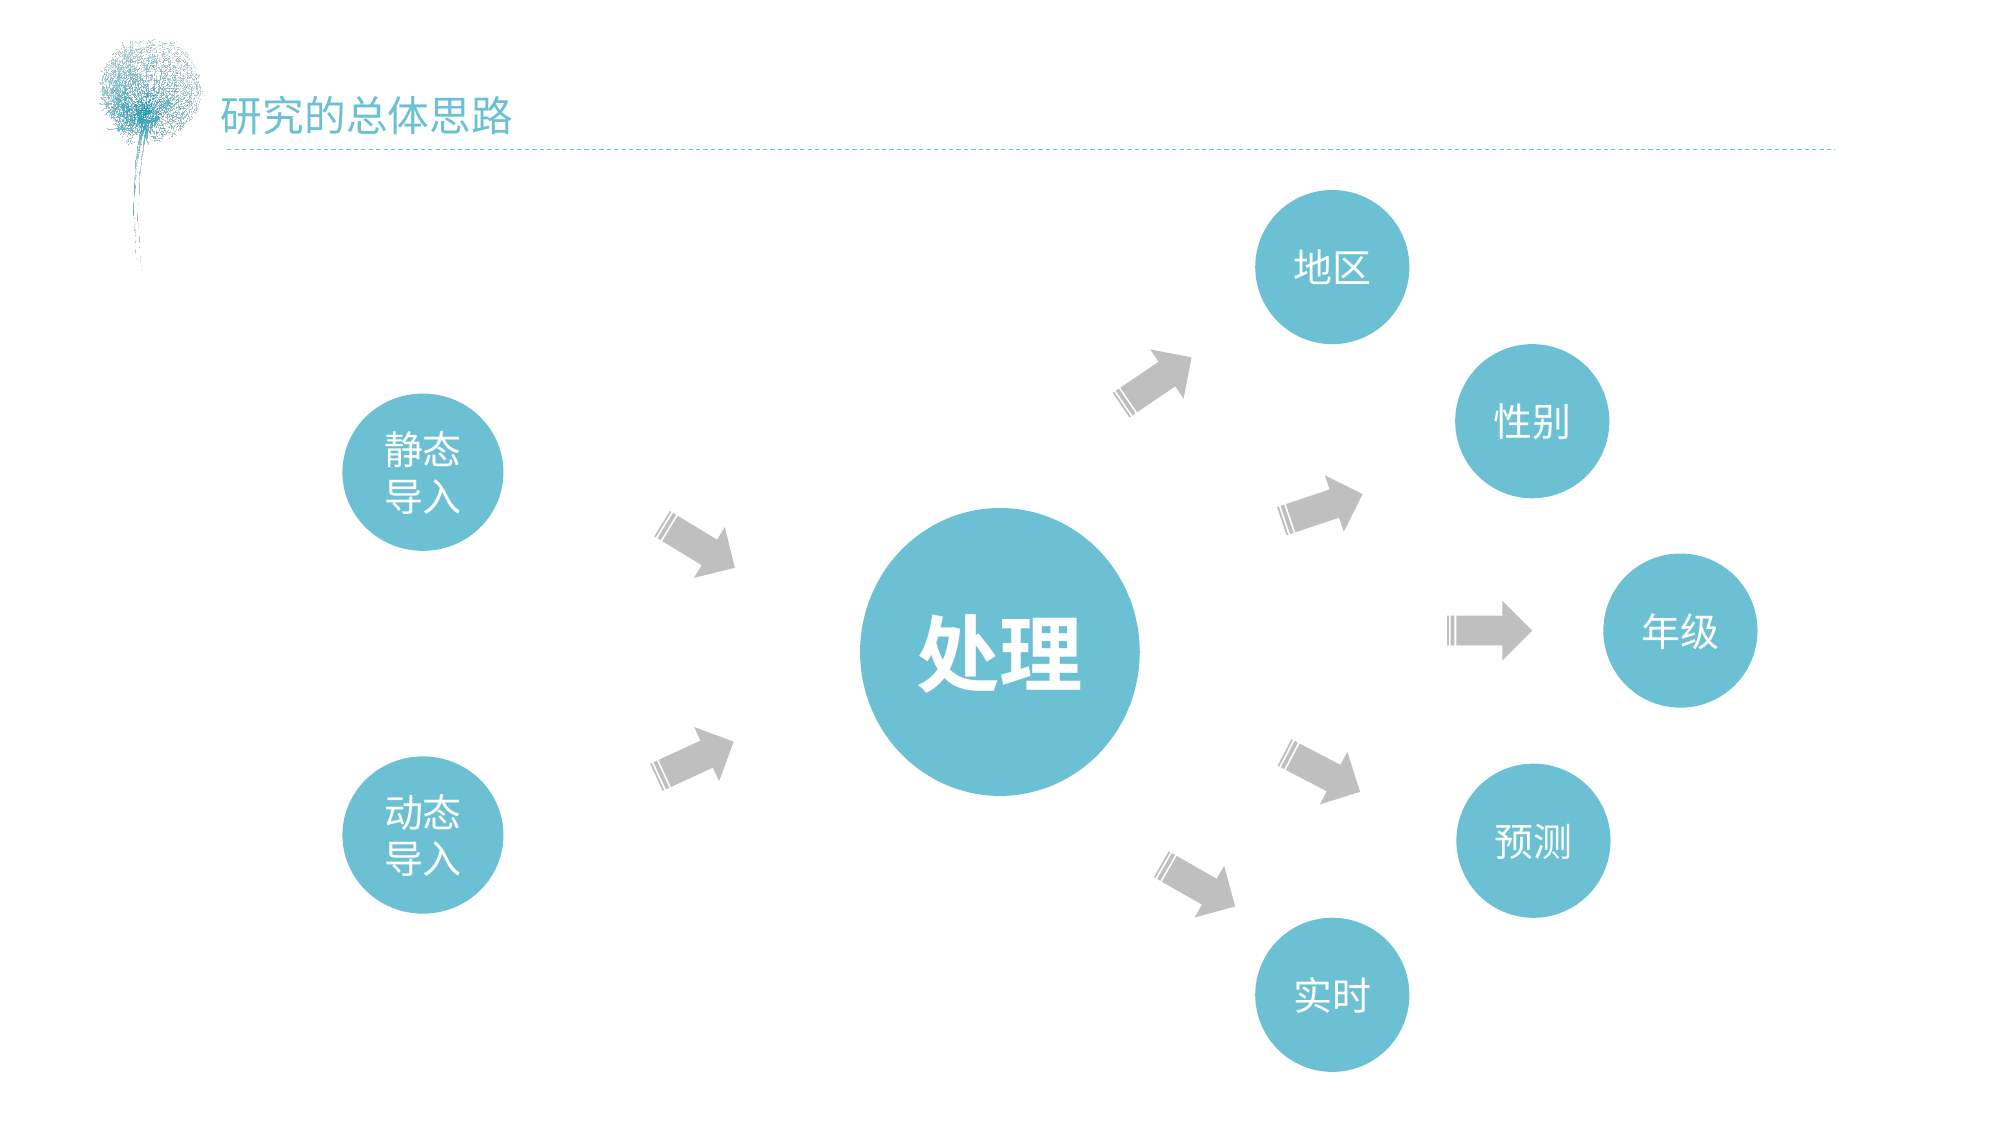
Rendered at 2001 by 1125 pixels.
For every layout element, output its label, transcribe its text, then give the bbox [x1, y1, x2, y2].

text_box [1275, 473, 1364, 537]
text_box 动态导入 [341, 755, 505, 915]
text_box 实时 [1254, 916, 1411, 1073]
text_box [1446, 598, 1534, 663]
text_box 静态导入 [341, 392, 505, 552]
text_box 处理 [859, 506, 1141, 797]
text_box 预测 [1455, 762, 1612, 919]
picture [98, 24, 205, 273]
text_box [1152, 849, 1237, 920]
text_box 年级 [1602, 552, 1759, 709]
text_box [1276, 737, 1362, 807]
text_box 地区 [1254, 188, 1411, 346]
text_box [652, 509, 737, 580]
text_box 性别 [1454, 343, 1611, 500]
text_box [648, 725, 736, 793]
text_box 研究的总体思路 [206, 82, 529, 148]
text_box [1111, 347, 1193, 419]
